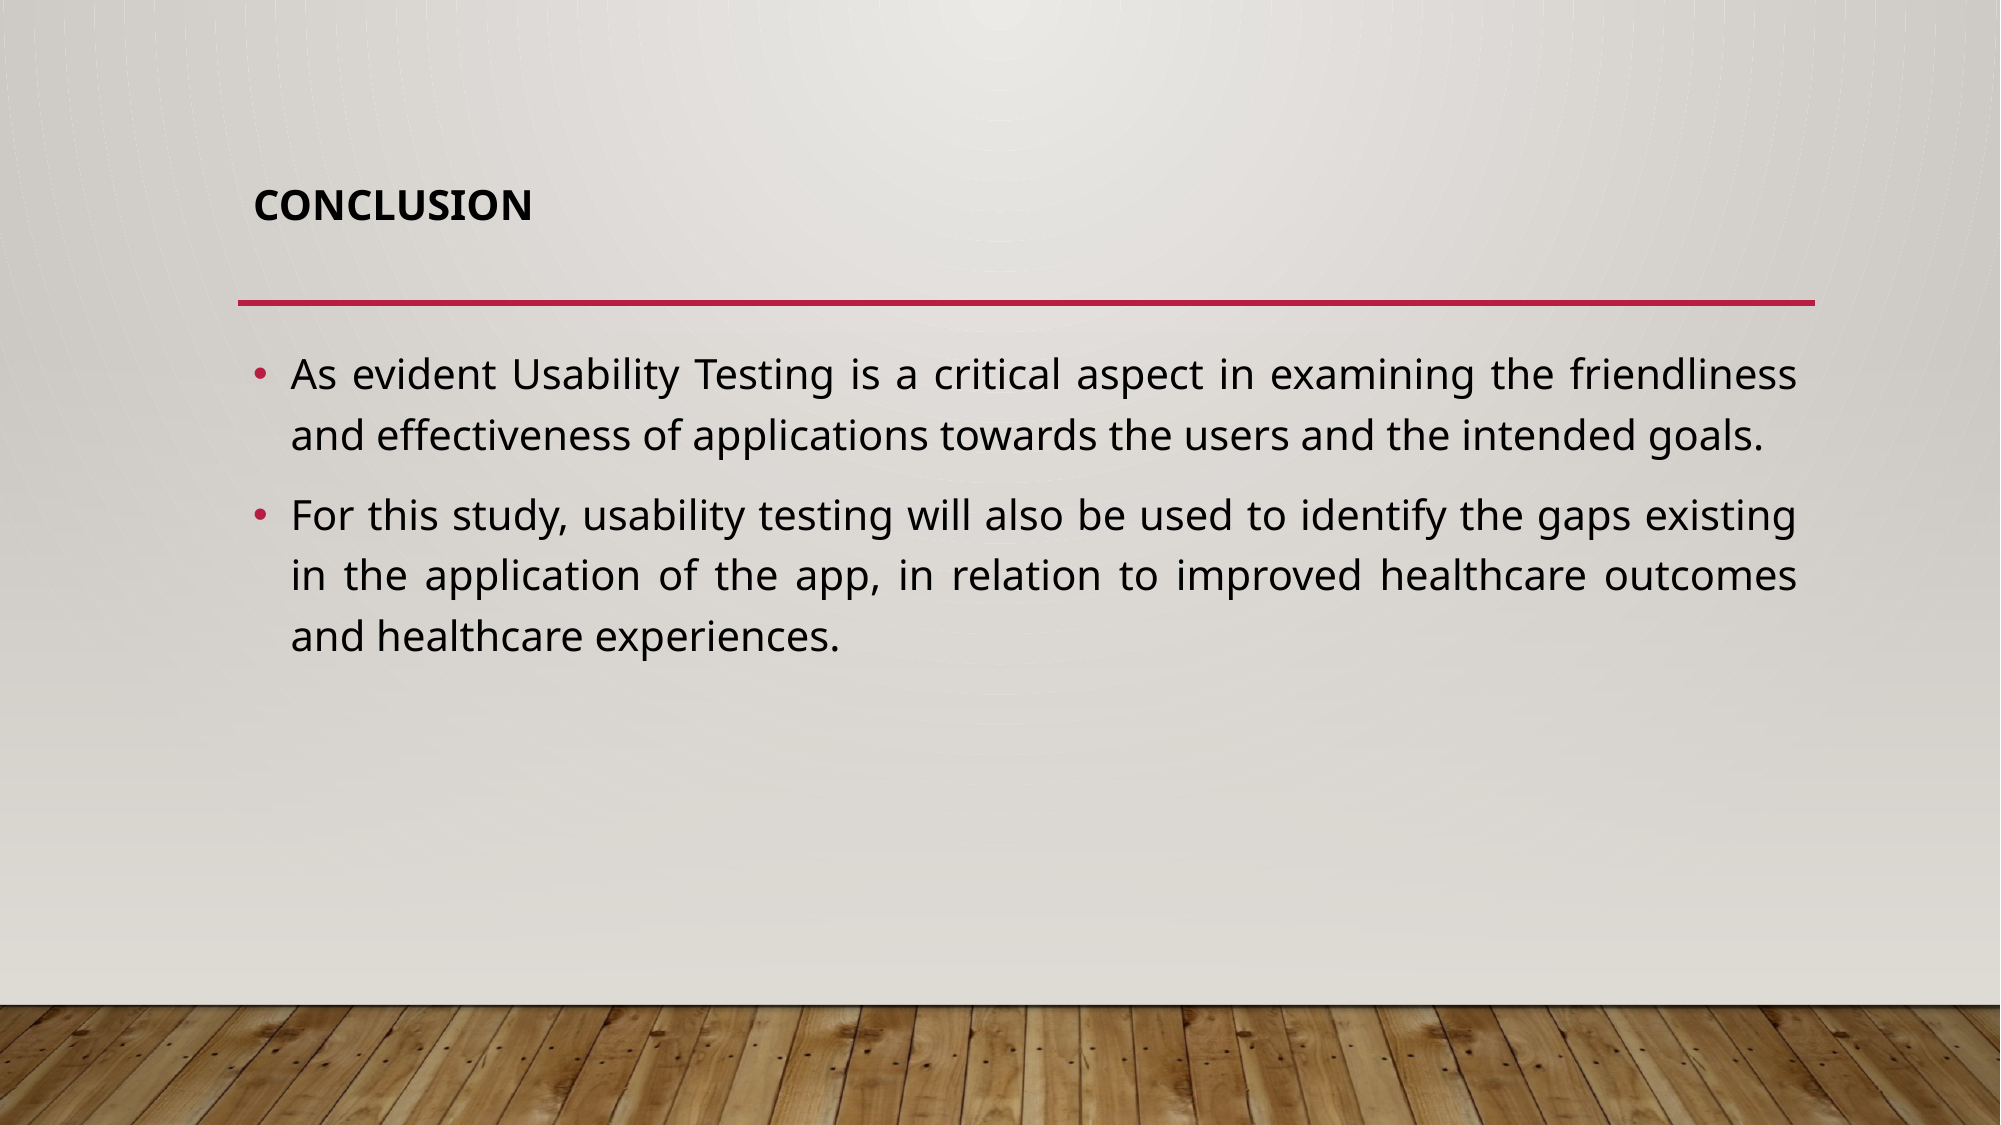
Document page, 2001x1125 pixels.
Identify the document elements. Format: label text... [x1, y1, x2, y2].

title Conclusion [238, 131, 1814, 305]
list As evident Usability Testing is a critical aspect in examining the friendliness and effectiveness of applications towards the users and the intended goals. For this study, usability testing will also be used to identify the gaps existing in the application of the app, in relation to improved healthcare outcomes and healthcare experiences. [238, 330, 1814, 897]
picture [0, 1005, 2000, 1125]
